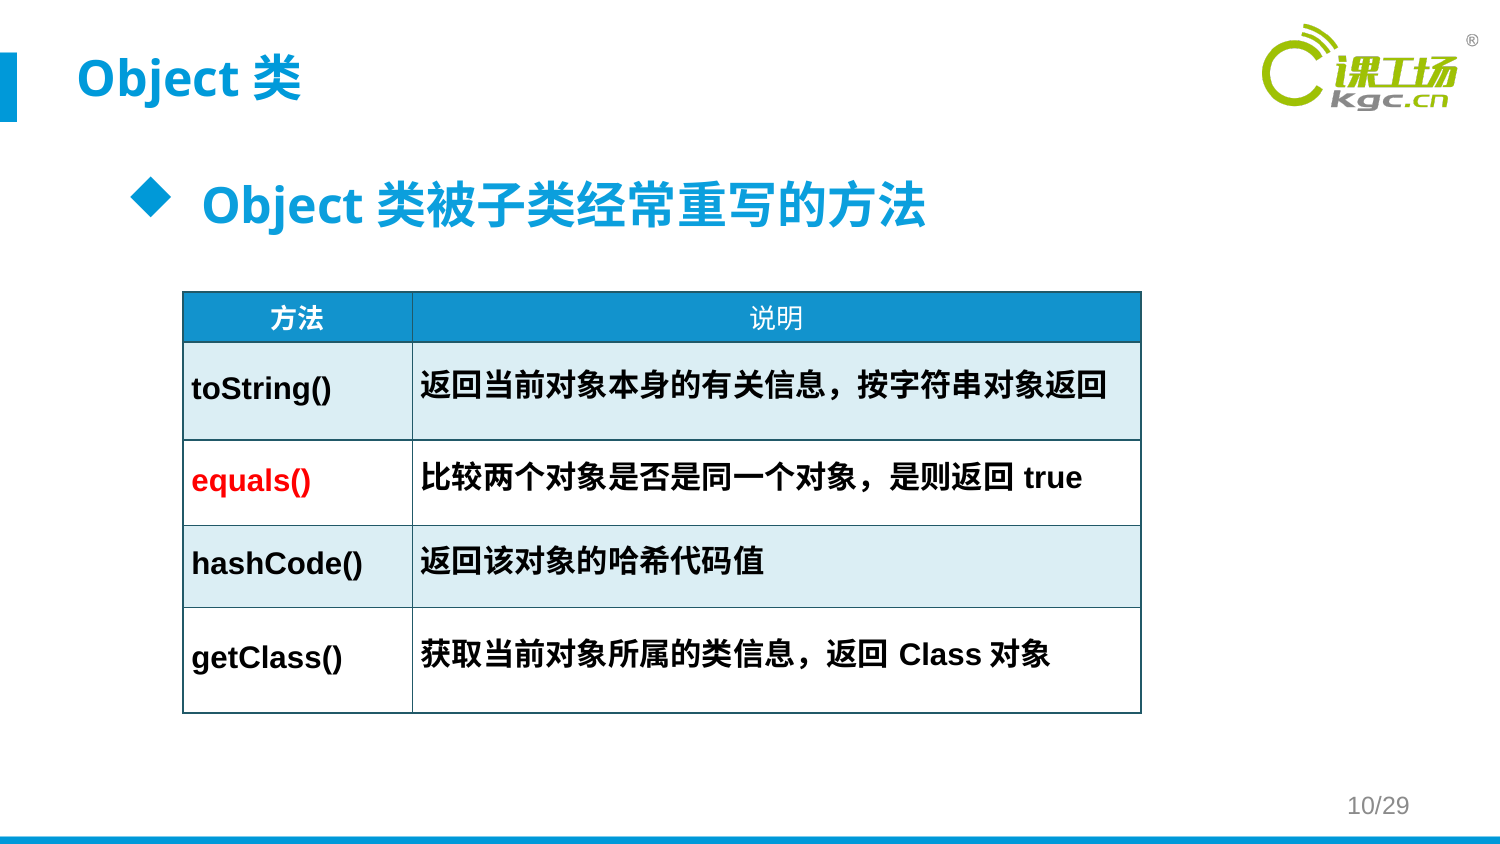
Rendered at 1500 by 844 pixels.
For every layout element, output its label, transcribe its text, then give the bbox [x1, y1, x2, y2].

table_header 方法 [184, 293, 412, 341]
table_cell 返回该对象的哈希代码值 [413, 526, 1140, 607]
table_cell getClass() [184, 608, 412, 712]
table_cell 比较两个对象是否是同一个对象，是则返回true [413, 441, 1140, 525]
text_box Object类 [76, 9, 1427, 151]
table_cell toString() [184, 343, 412, 439]
table_header 说明 [413, 293, 1140, 341]
table_cell equals() [184, 441, 412, 525]
table_cell 获取当前对象所属的类信息，返回Class对象 [413, 608, 1140, 712]
table_cell 返回当前对象本身的有关信息，按字符串对象返回 [413, 343, 1140, 439]
table_cell hashCode() [184, 526, 412, 607]
picture [0, 0, 1500, 836]
list Object类被子类经常重写的方法 [110, 166, 1385, 724]
slide_number 10/29 [1074, 782, 1425, 828]
